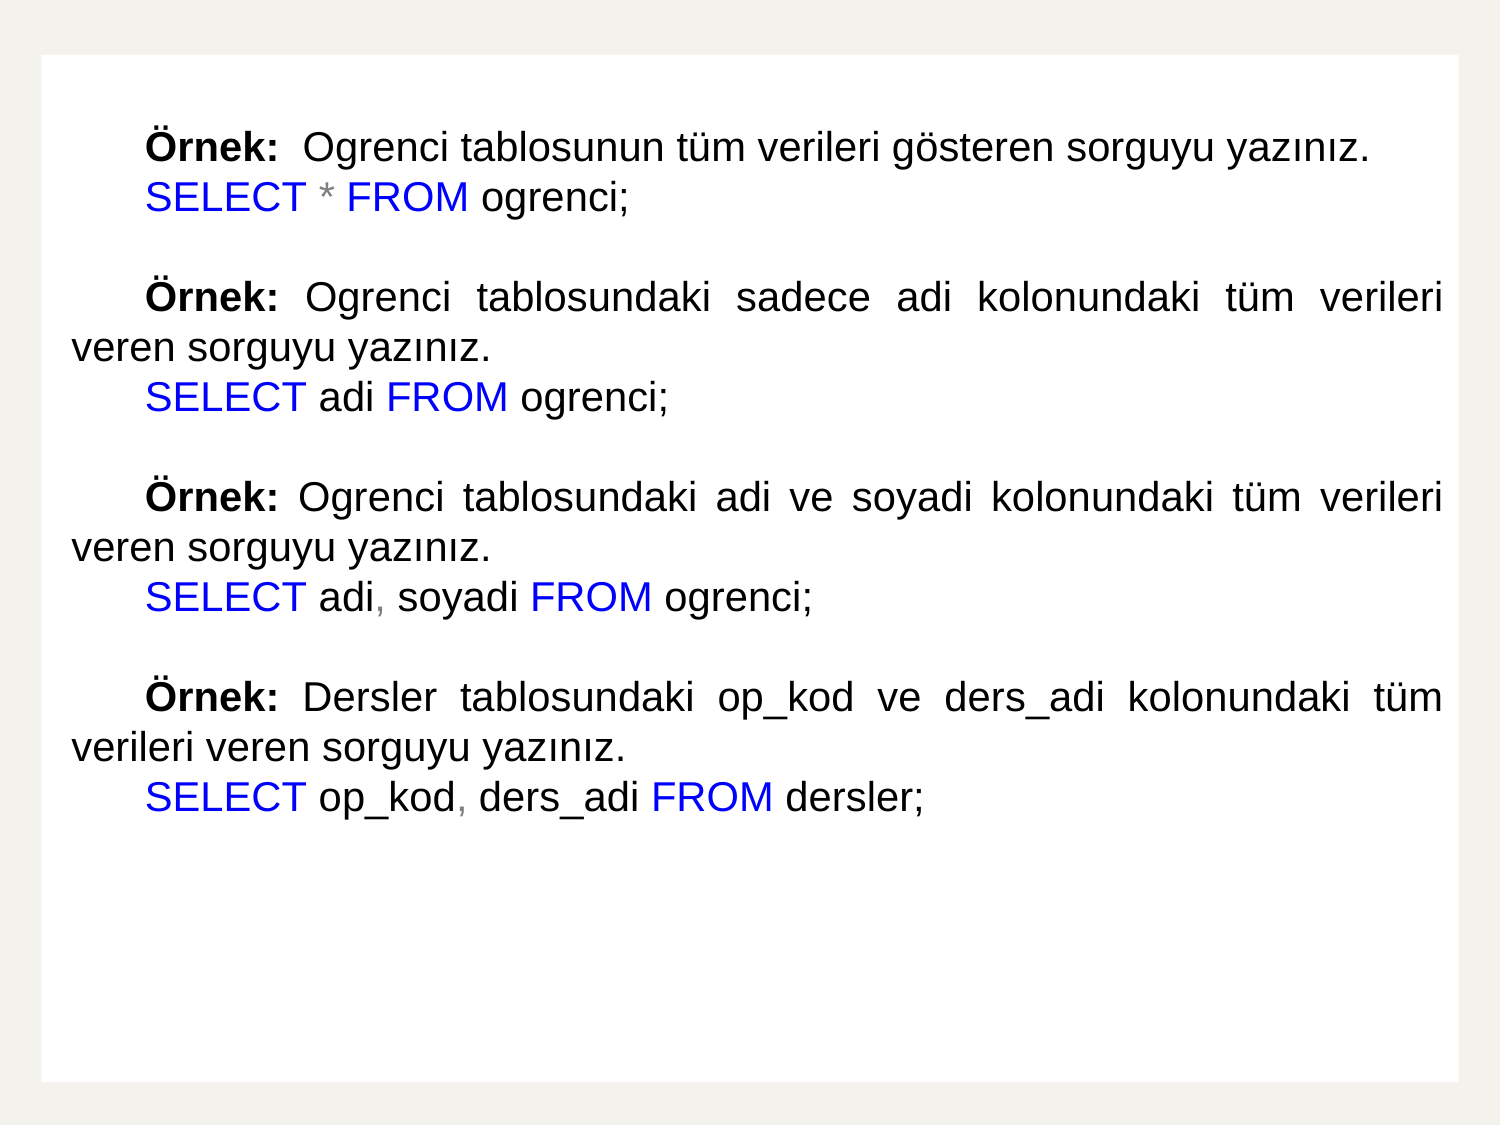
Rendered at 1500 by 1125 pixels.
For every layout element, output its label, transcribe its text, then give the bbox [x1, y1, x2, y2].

list Örnek: Ogrenci tablosunun tüm verileri gösteren sorguyu yazınız. SELECT * FROM ogrenci; Örnek: Ogrenci tablosundaki sadece adi kolonundaki tüm verileri veren sorguyu yazınız. SELECT adi FROM ogrenci; Örnek: Ogrenci tablosundaki adi ve soyadi kolonundaki tüm verileri veren sorguyu yazınız. SELECT adi, soyadi FROM ogrenci; Örnek: Dersler tablosundaki op_kod ve ders_adi kolonundaki tüm verileri veren sorguyu yazınız. SELECT op_kod, ders_adi FROM dersler; [41, 54, 1459, 1083]
